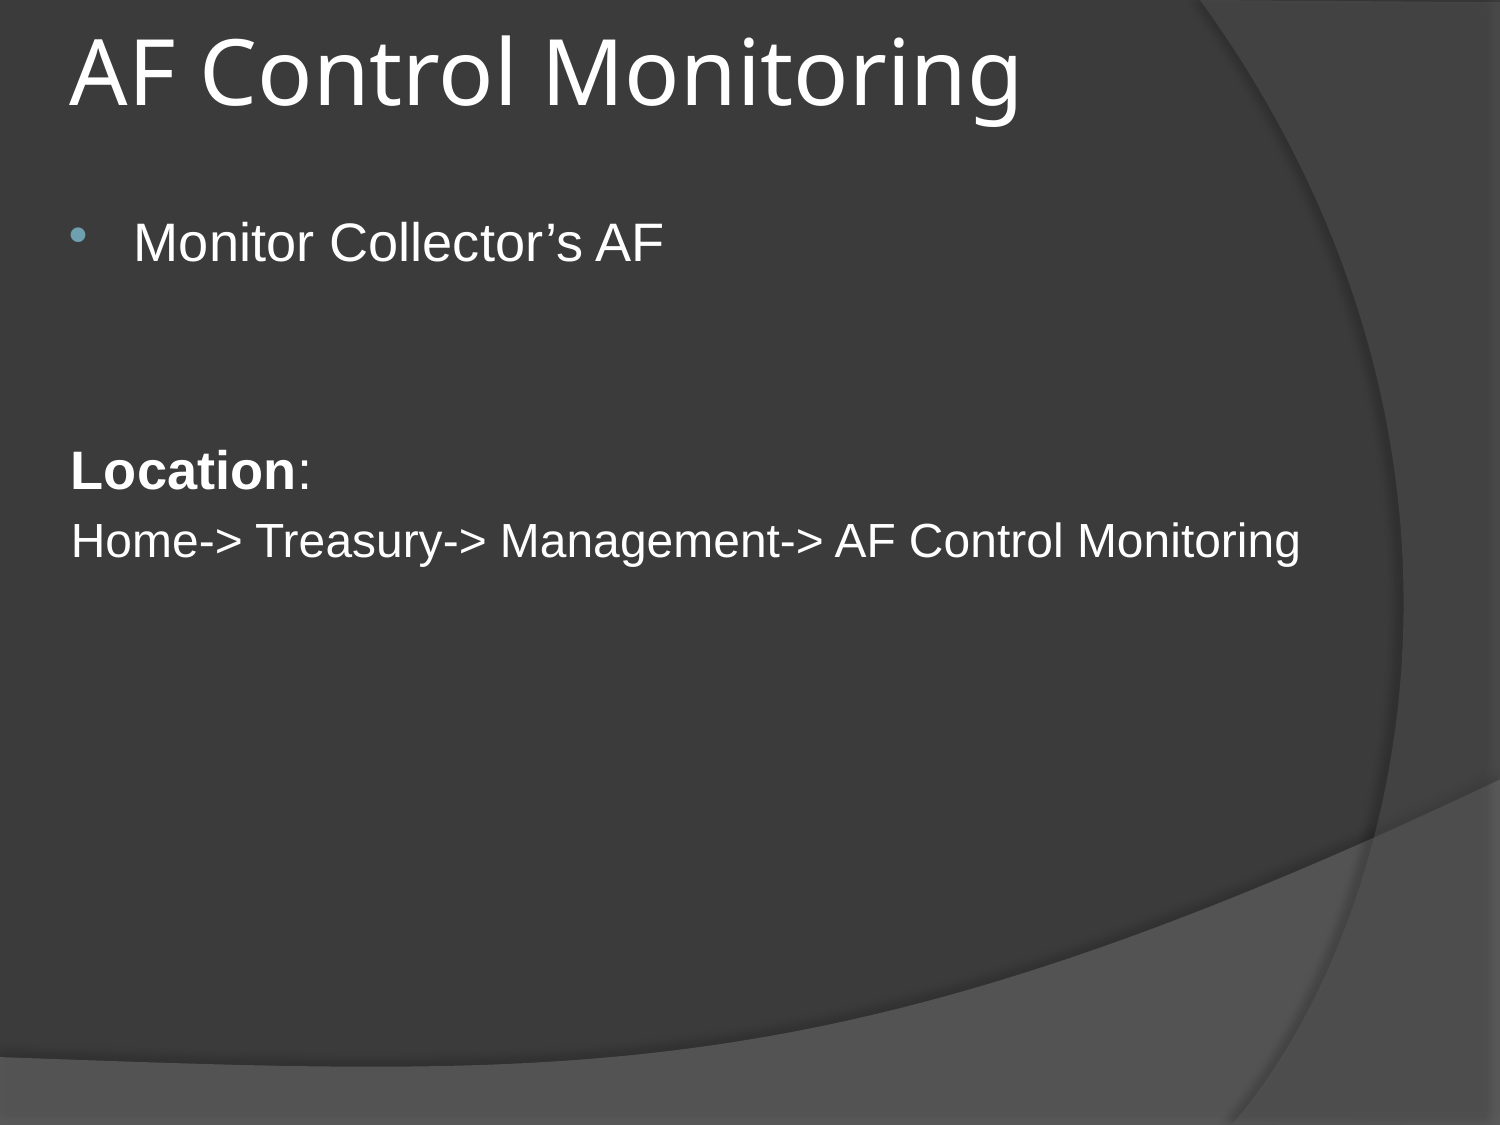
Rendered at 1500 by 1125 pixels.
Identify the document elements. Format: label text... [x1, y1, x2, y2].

text_box AF Control Monitoring [62, 0, 1475, 138]
list Monitor Collector’s AF Location: Home-> Treasury-> Management-> AF Control Monitoring [50, 200, 1500, 1125]
